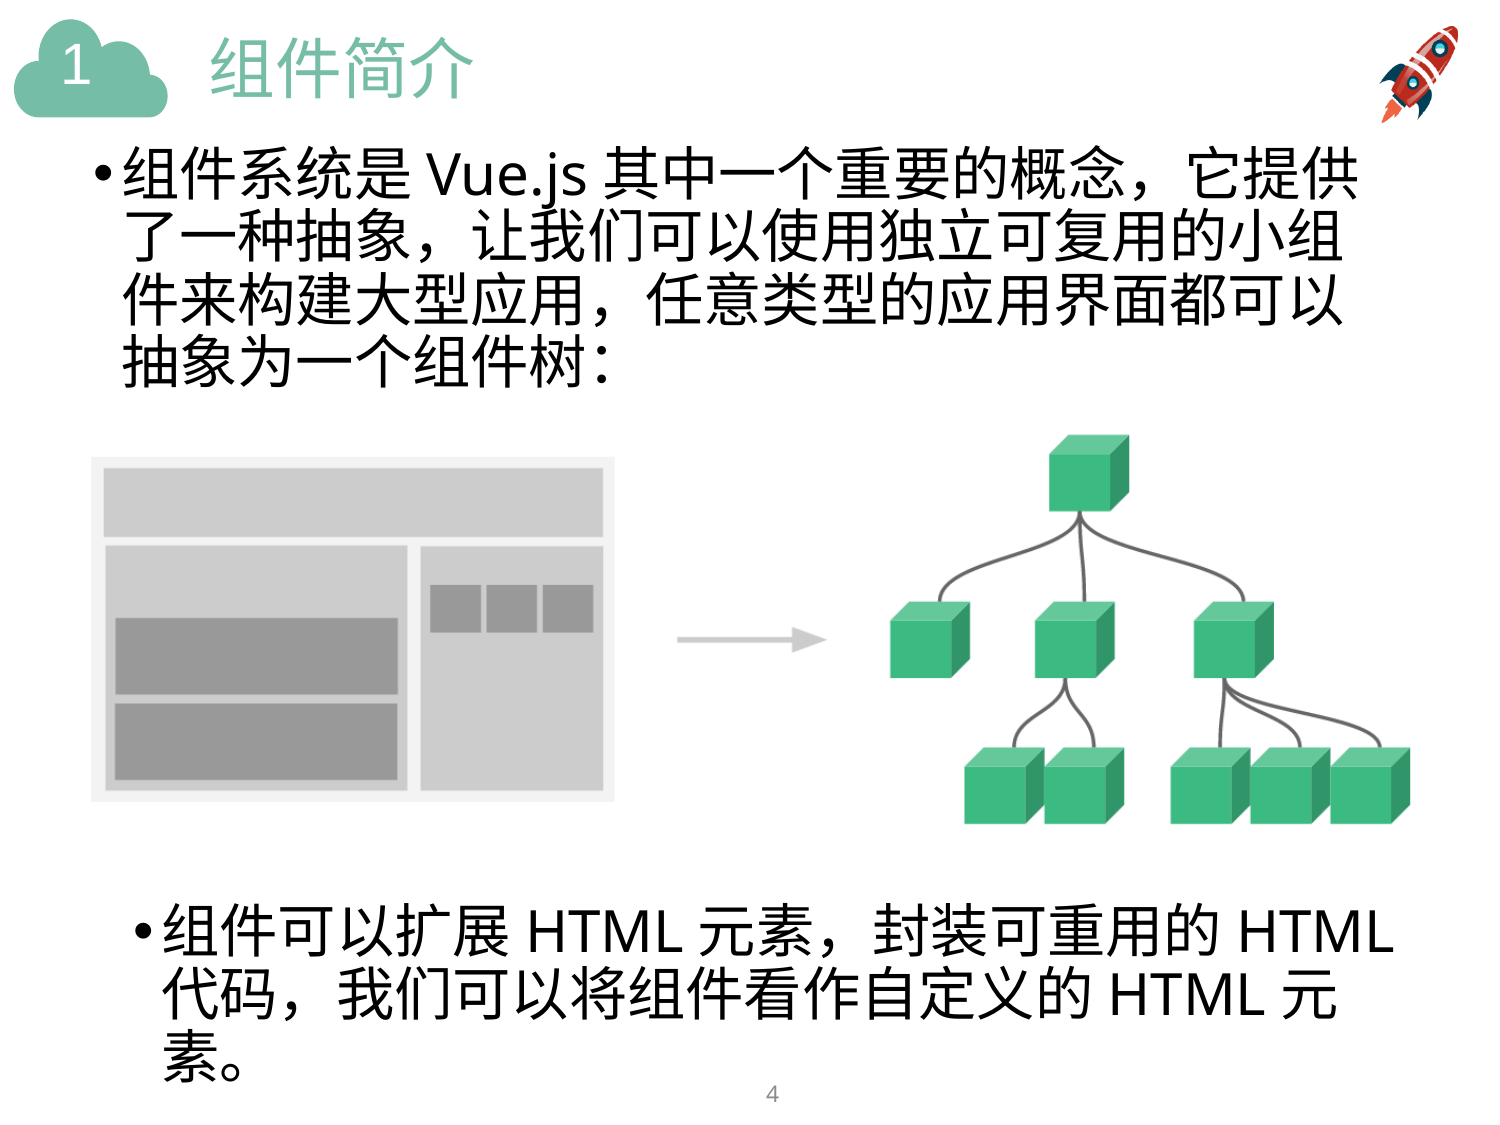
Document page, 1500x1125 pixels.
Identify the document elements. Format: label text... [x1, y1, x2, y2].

picture [1379, 26, 1458, 123]
picture [15, 334, 1500, 910]
list 组件系统是Vue.js其中一个重要的概念，它提供了一种抽象，让我们可以使用独立可复用的小组件来构建大型应用，任意类型的应用界面都可以抽象为一个组件树： [78, 137, 1416, 334]
text_box 组件可以扩展HTML元素，封装可重用的HTML代码，我们可以将组件看作自定义的HTML元素。 [118, 910, 1456, 1054]
slide_number 4 [712, 1064, 833, 1125]
title 组件简介 [193, 17, 1355, 127]
